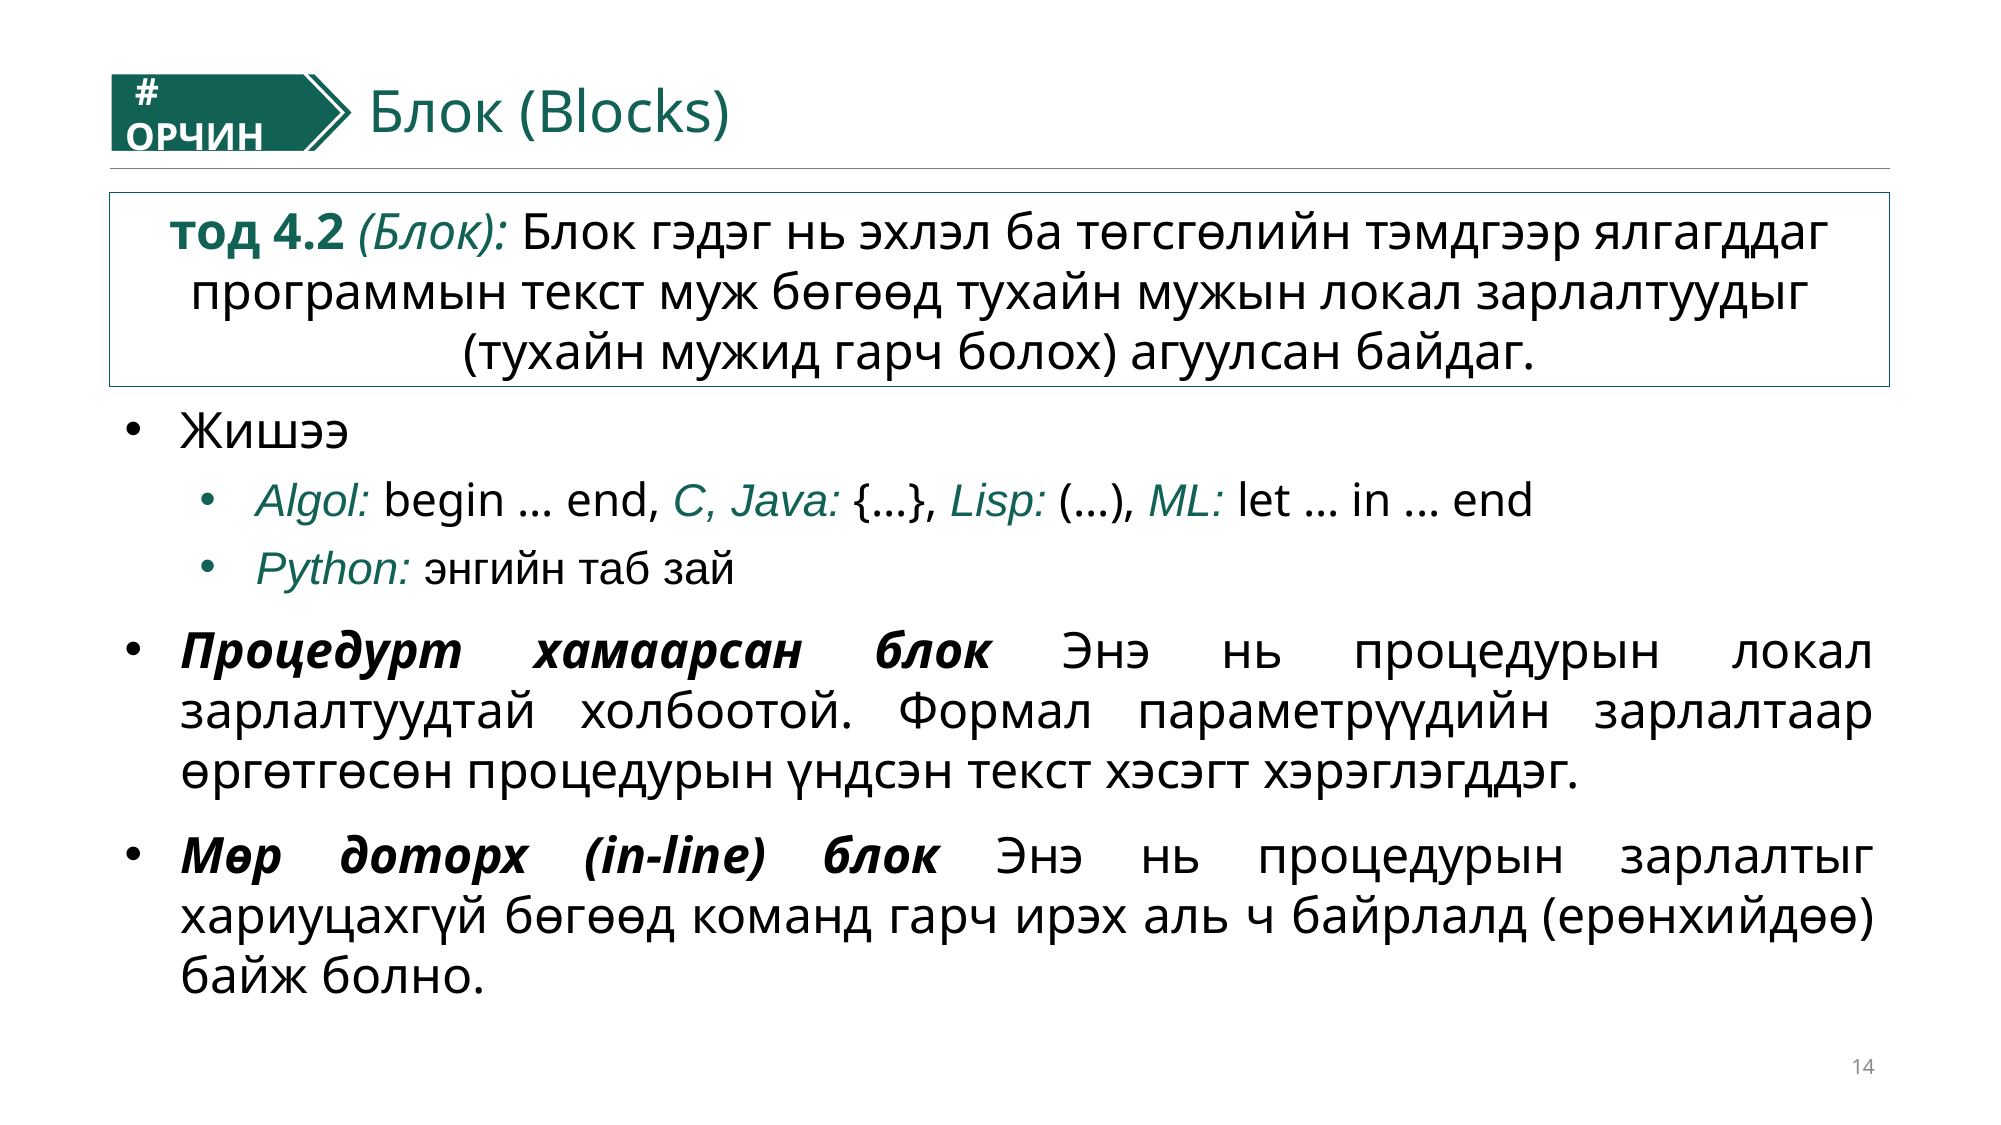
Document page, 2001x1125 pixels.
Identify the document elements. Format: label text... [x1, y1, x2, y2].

text_box тод 4.2 (Блок): Блок гэдэг нь эхлэл ба төгсгөлийн тэмдгээр ялгагддаг программын текст муж бөгөөд тухайн мужын локал зарлалтуудыг (тухайн мужид гарч болох) агуулсан байдаг. [109, 192, 1890, 387]
text_box Жишээ Algol: begin ... end, C, Java: {...}, Lisp: (...), ML: let ... in ... end Python: энгийн таб зай Процедурт хамаарсан блок Энэ нь процедурын локал зарлалтуудтай холбоотой. Формал параметрүүдийн зарлалтаар өргөтгөсөн процедурын үндсэн текст хэсэгт хэрэглэгддэг. Мөр доторх (in-line) блок Энэ нь процедурын зарлалтыг хариуцахгүй бөгөөд команд гарч ирэх аль ч байрлалд (ерөнхийдөө) байж болно. [109, 390, 1890, 1091]
text_box # ОРЧИН [108, 71, 346, 154]
text_box Блок (Blocks) [353, 72, 1890, 153]
slide_number 14 [1412, 1050, 1890, 1085]
text_box # [306, 71, 357, 154]
